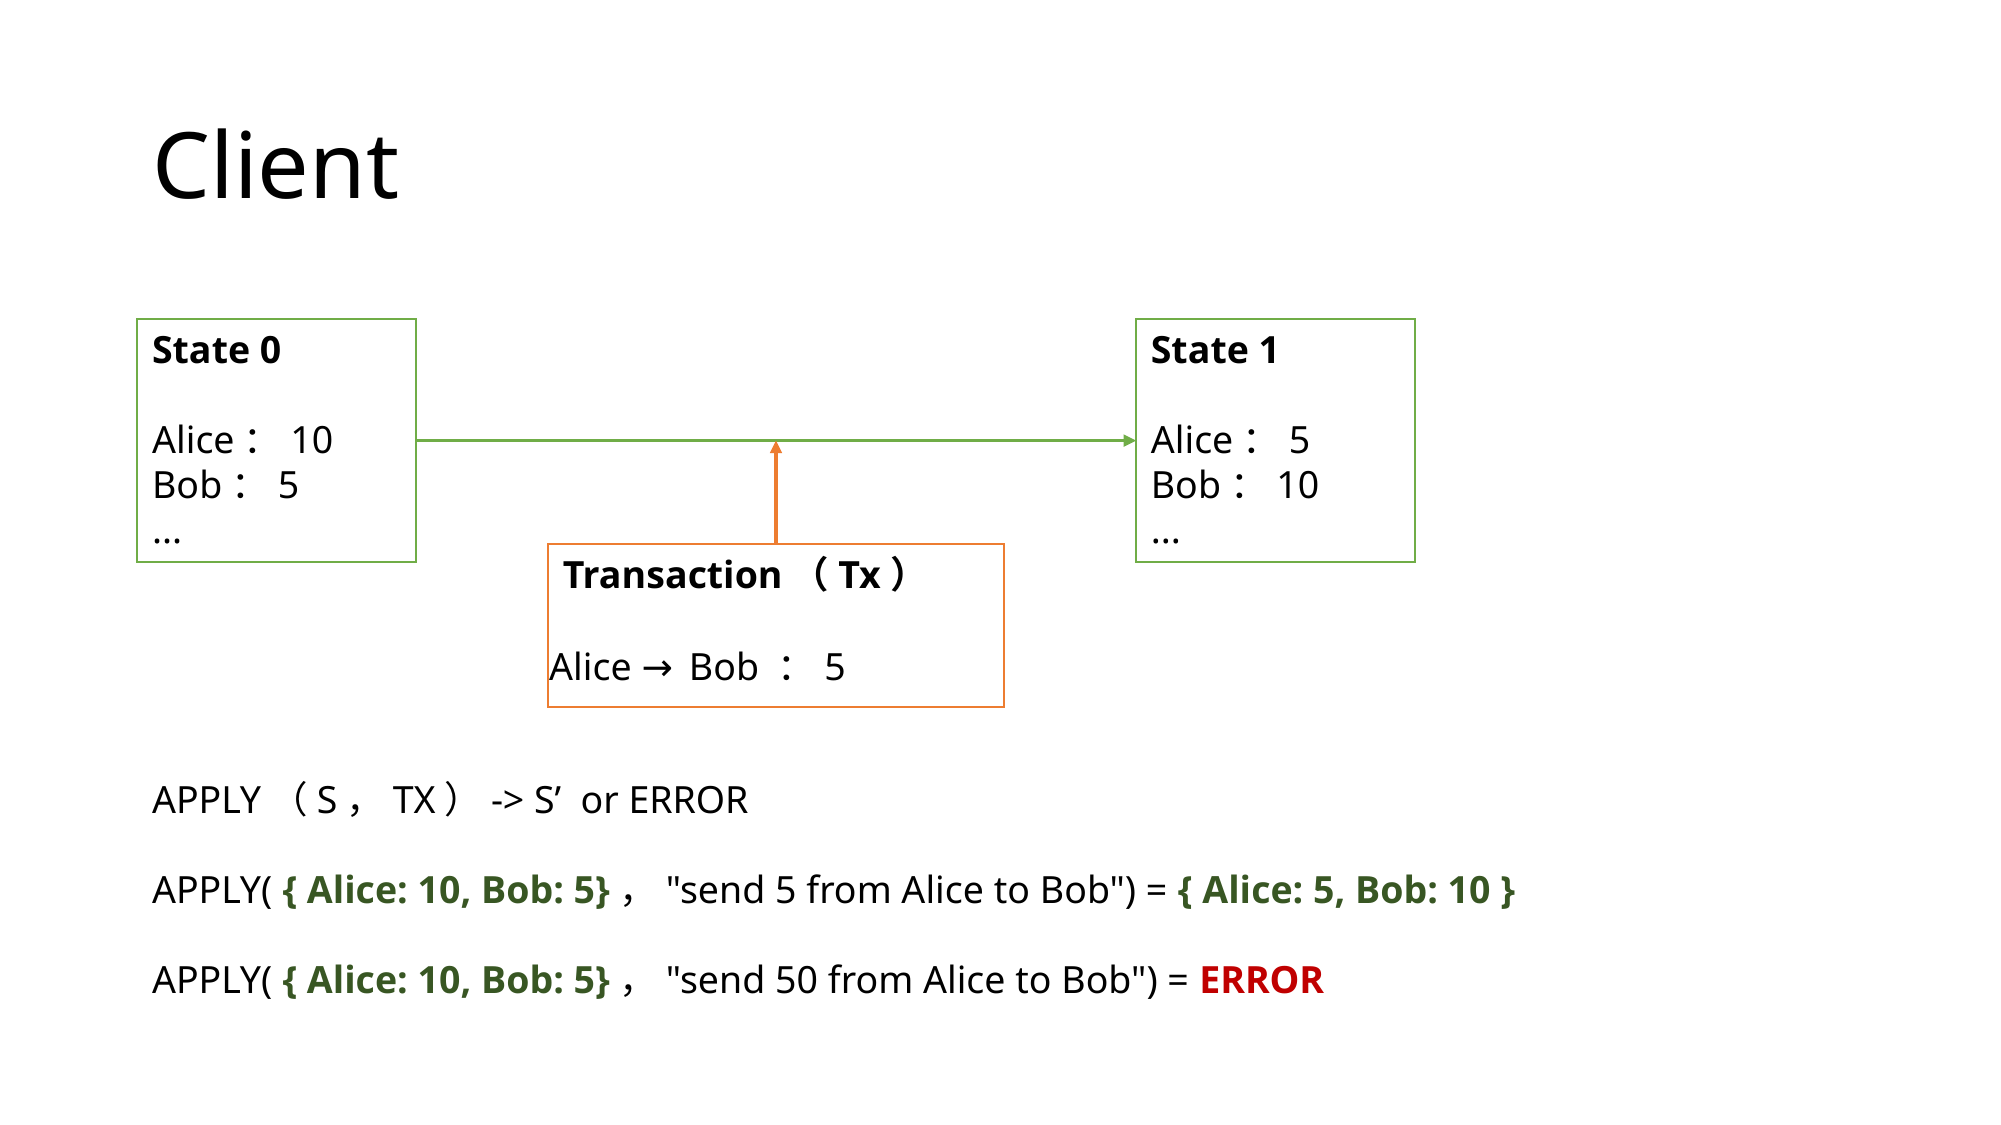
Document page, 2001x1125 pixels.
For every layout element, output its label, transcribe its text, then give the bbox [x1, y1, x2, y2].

text_box State 1 Alice：5 Bob：10 ... [1135, 318, 1416, 563]
text_box Transaction（Tx） [547, 543, 1005, 708]
text_box APPLY（S，TX）-> S’ or ERROR APPLY( { Alice: 10, Bob: 5}，"send 5 from Alice to Bob") = { Alice: 5, Bob: 10 } APPLY( { Alice: 10, Bob: 5}，"send 50 from Alice to Bob") = ERROR [137, 768, 1895, 1008]
text_box Alice → Bob ：5 [534, 635, 861, 695]
text_box State 0 Alice：10 Bob：5 ... [136, 318, 417, 563]
title Client [137, 59, 1863, 278]
